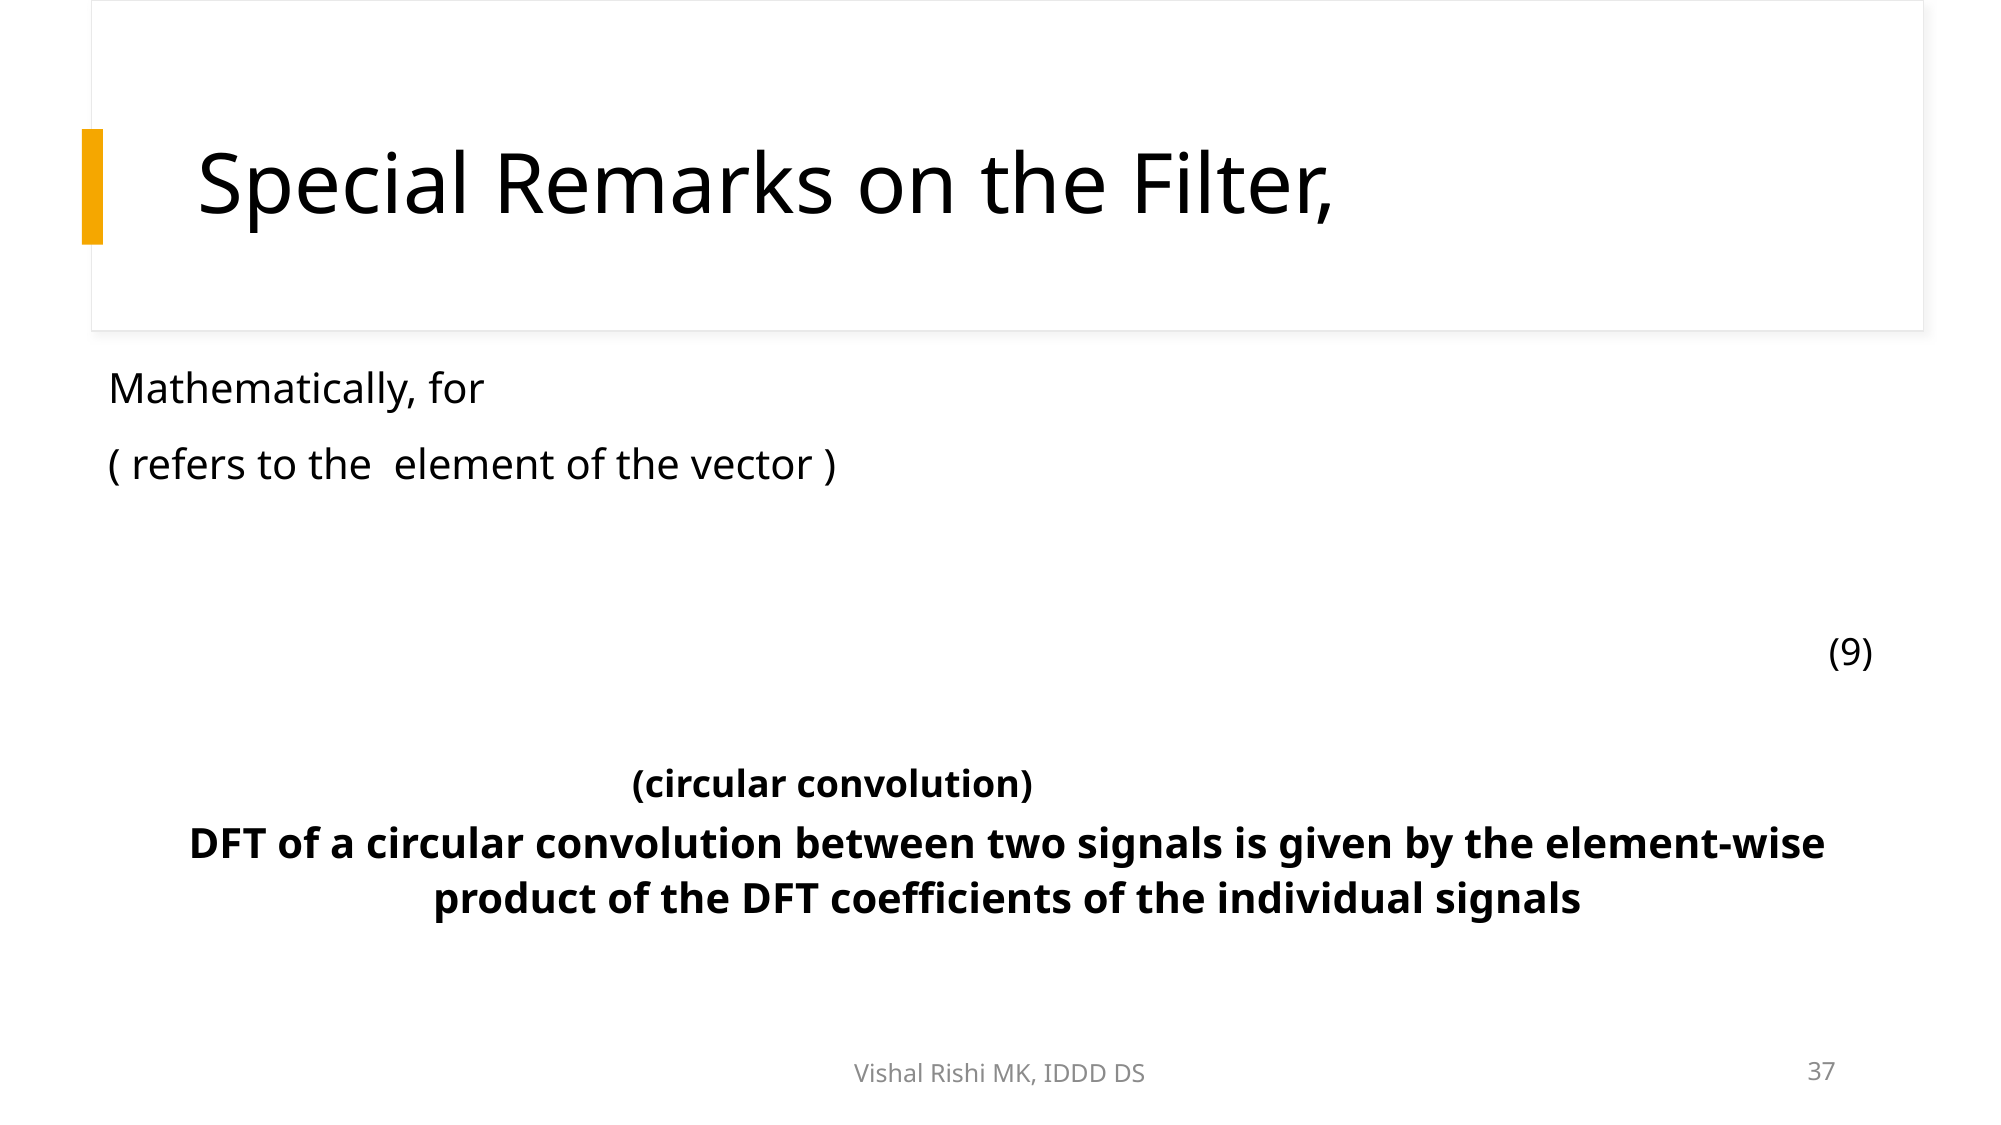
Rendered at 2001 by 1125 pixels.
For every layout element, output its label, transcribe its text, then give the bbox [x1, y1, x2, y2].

text_box (9) [1814, 620, 1888, 681]
slide_number 37 [1401, 1042, 1851, 1103]
text_box (circular convolution) [617, 752, 1058, 813]
footer Vishal Rishi MK, IDDD DS [662, 1042, 1338, 1103]
